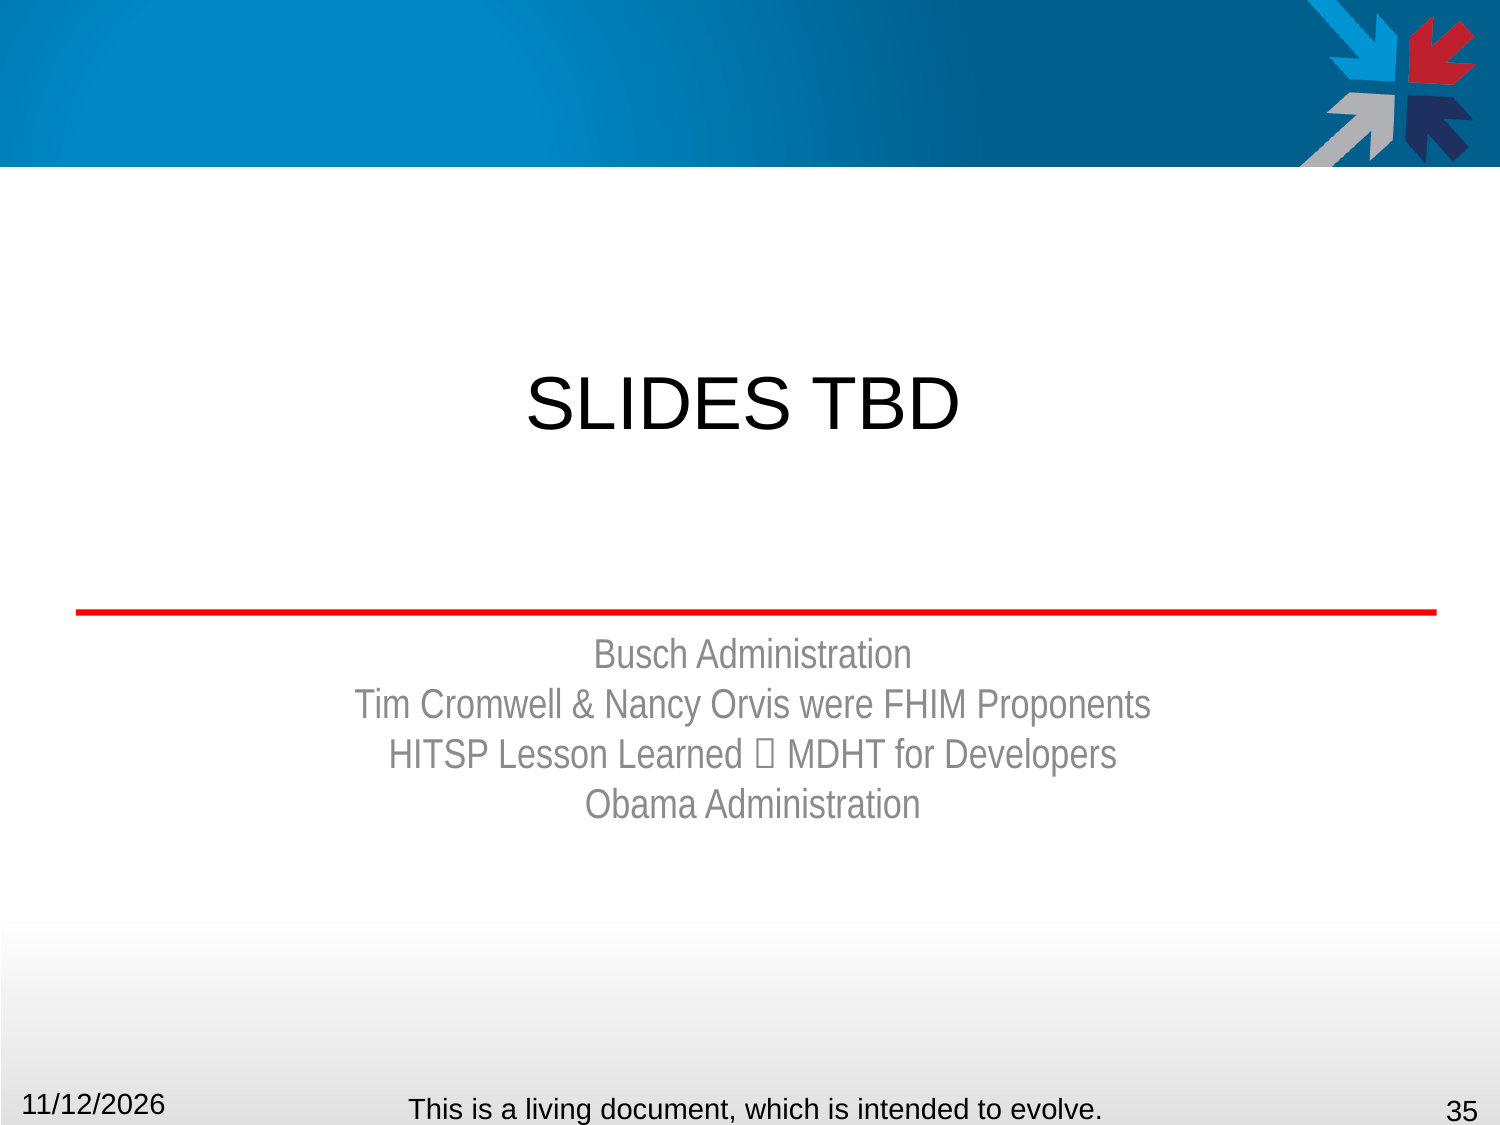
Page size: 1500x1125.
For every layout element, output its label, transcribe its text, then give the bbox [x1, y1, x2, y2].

text_box 35 [1409, 1085, 1500, 1125]
picture [1406, 96, 1470, 160]
title SLIDES TBD [99, 186, 1388, 612]
picture [1301, 93, 1394, 167]
text_box 9/30/2015 [0, 1077, 350, 1125]
picture [1409, 18, 1473, 84]
subtitle Busch Administration Tim Cromwell & Nancy Orvis were FHIM Proponents HITSP Lesson Learned  MDHT for Developers Obama Administration [11, 625, 1500, 1085]
text_box This is a living document, which is intended to evolve. [350, 1082, 1463, 1125]
